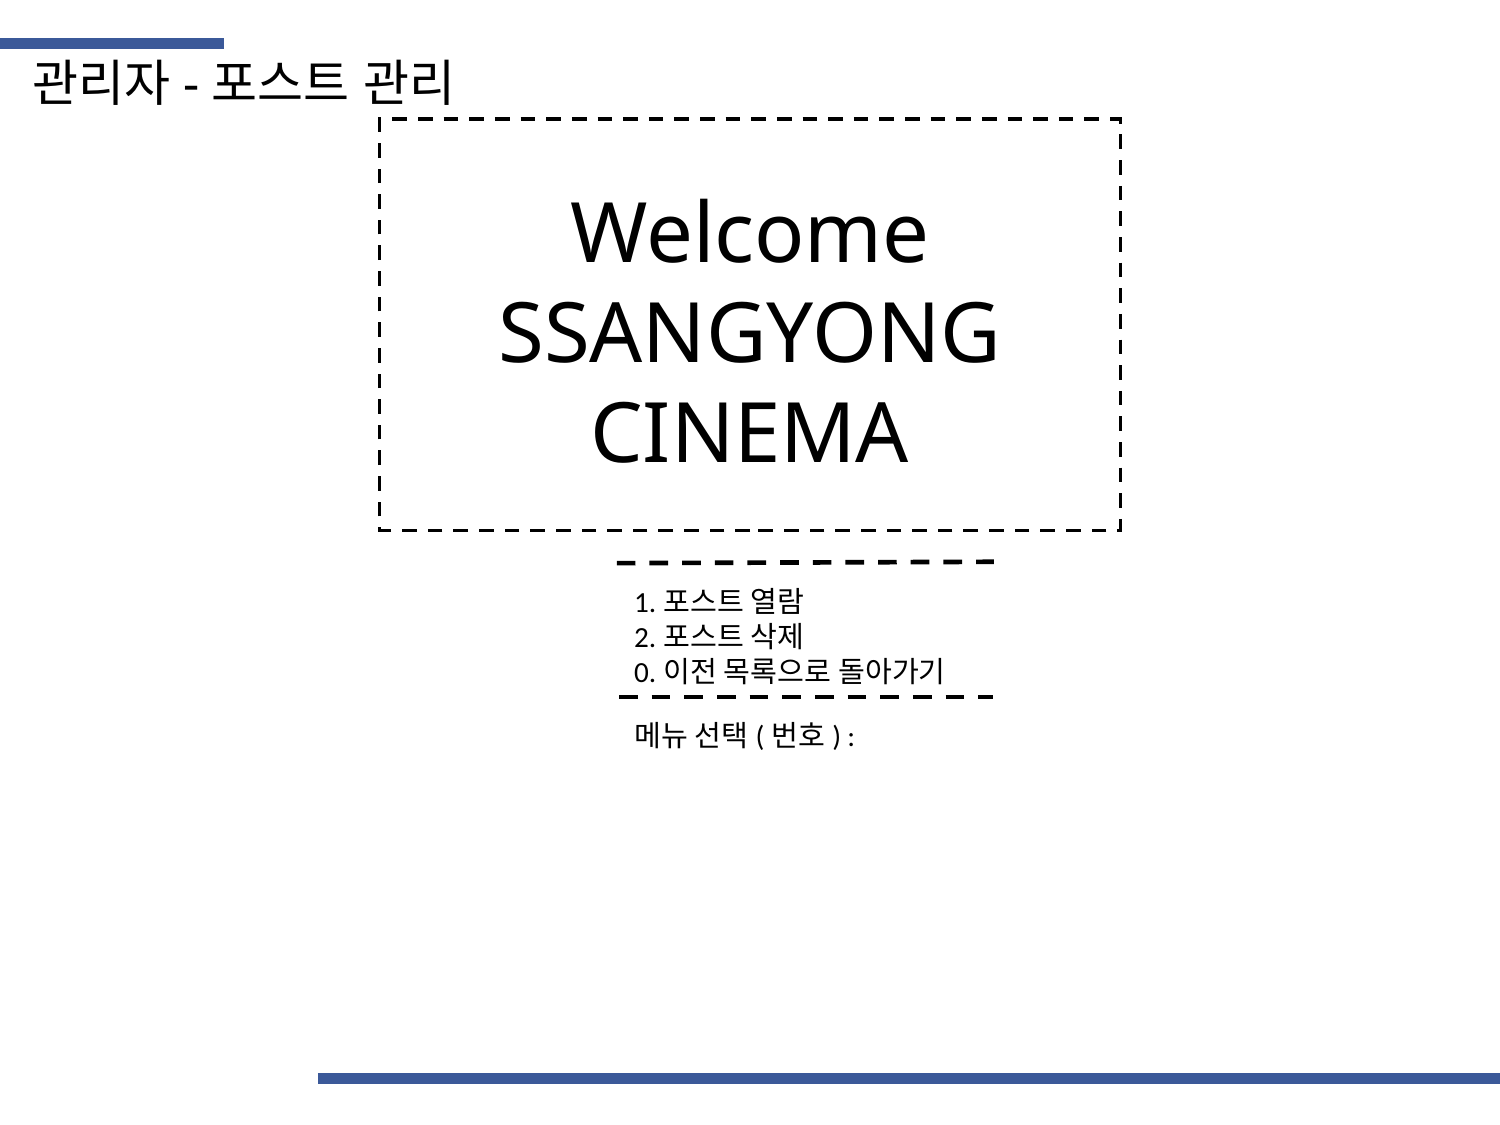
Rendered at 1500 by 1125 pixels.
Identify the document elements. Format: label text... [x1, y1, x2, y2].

text_box 관리자-포스트 관리 [18, 43, 675, 120]
text_box Welcome SSANGYONG CINEMA [327, 171, 1173, 450]
text_box [379, 450, 1121, 531]
text_box 1.포스트 열람 2.포스트 삭제 0.이전 목록으로 돌아가기 [619, 576, 1028, 690]
text_box [379, 119, 1121, 171]
text_box 메뉴 선택(번호) : [619, 709, 978, 761]
